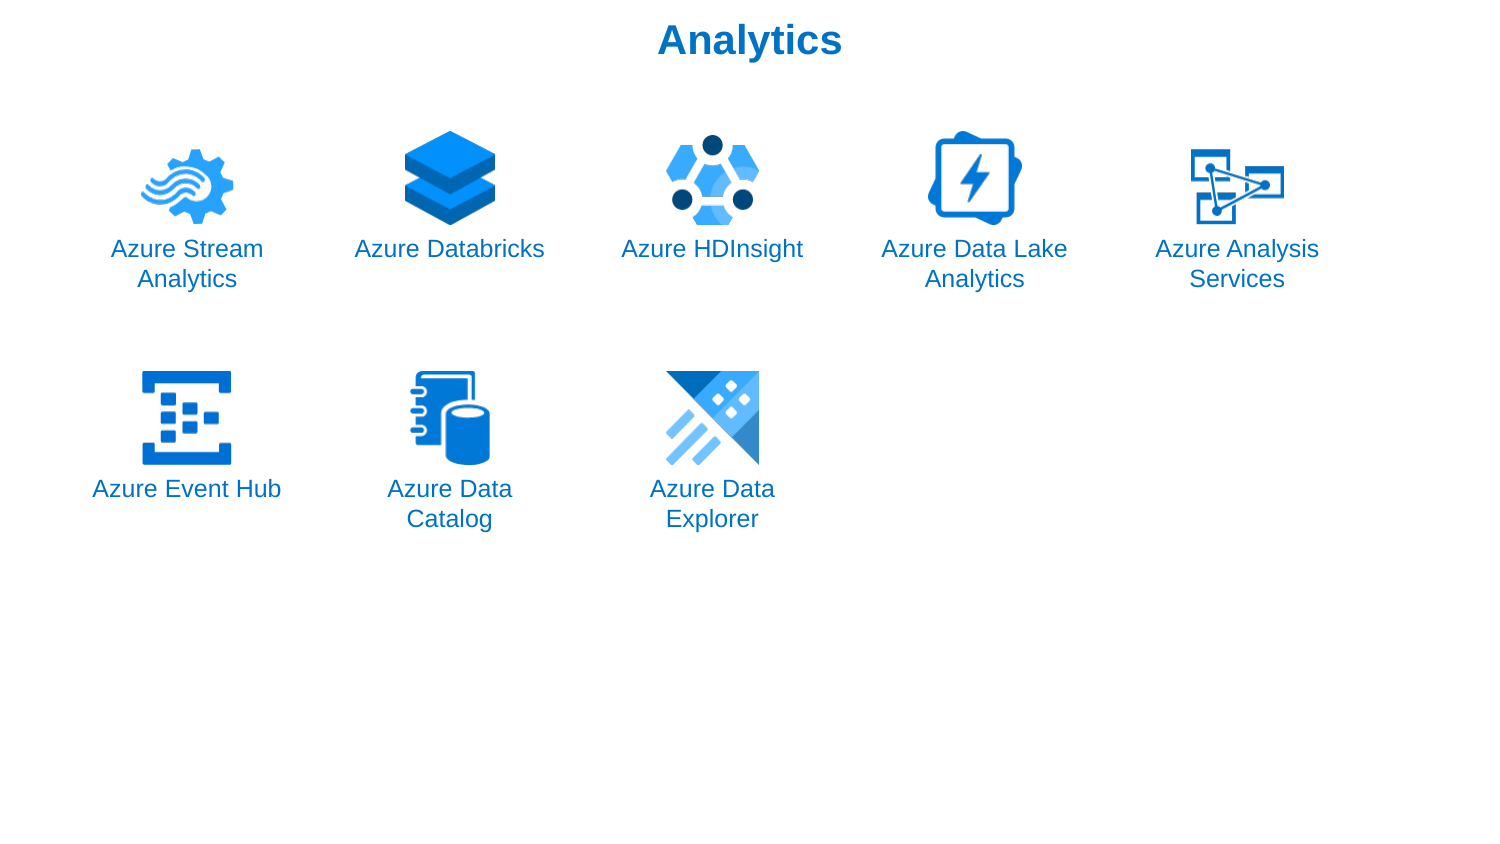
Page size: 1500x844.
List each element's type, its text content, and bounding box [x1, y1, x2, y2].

text_box Azure Stream Analytics [74, 224, 300, 300]
text_box Analytics [0, 5, 1500, 70]
text_box Azure HDInsight [599, 225, 825, 270]
picture [405, 131, 495, 226]
text_box Azure Data Catalog [337, 464, 563, 540]
picture [140, 149, 235, 226]
picture [410, 371, 490, 466]
picture [665, 135, 760, 226]
text_box Azure Data Explorer [599, 464, 825, 540]
picture [1190, 149, 1285, 226]
text_box Azure Event Hub [74, 465, 300, 510]
picture [141, 371, 234, 466]
picture [665, 371, 760, 466]
text_box Azure Data Lake Analytics [862, 224, 1088, 300]
text_box Azure Analysis Services [1124, 224, 1350, 300]
text_box Azure Databricks [337, 225, 563, 270]
picture [928, 131, 1022, 226]
